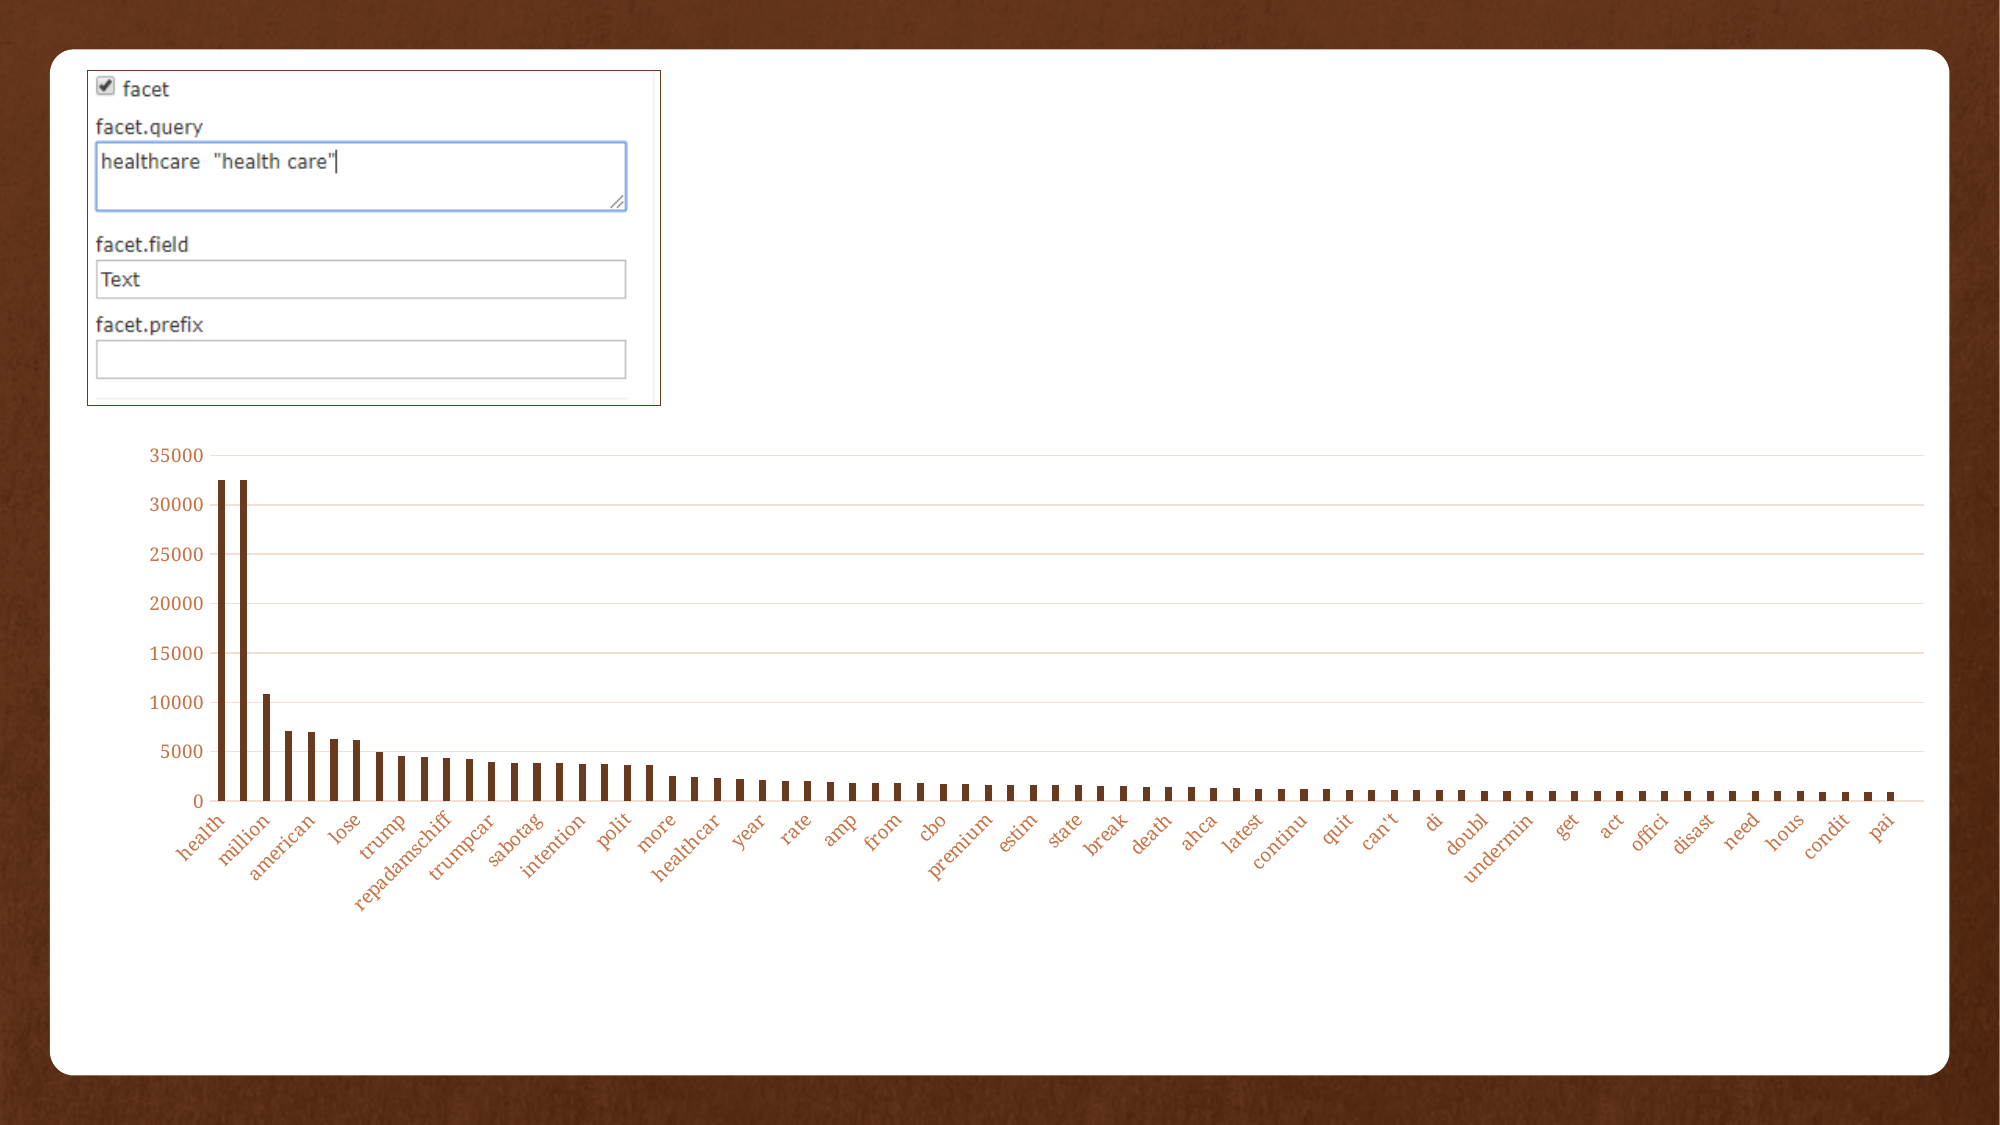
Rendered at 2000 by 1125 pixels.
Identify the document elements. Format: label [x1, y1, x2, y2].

picture [87, 70, 661, 406]
chart [112, 432, 1962, 927]
